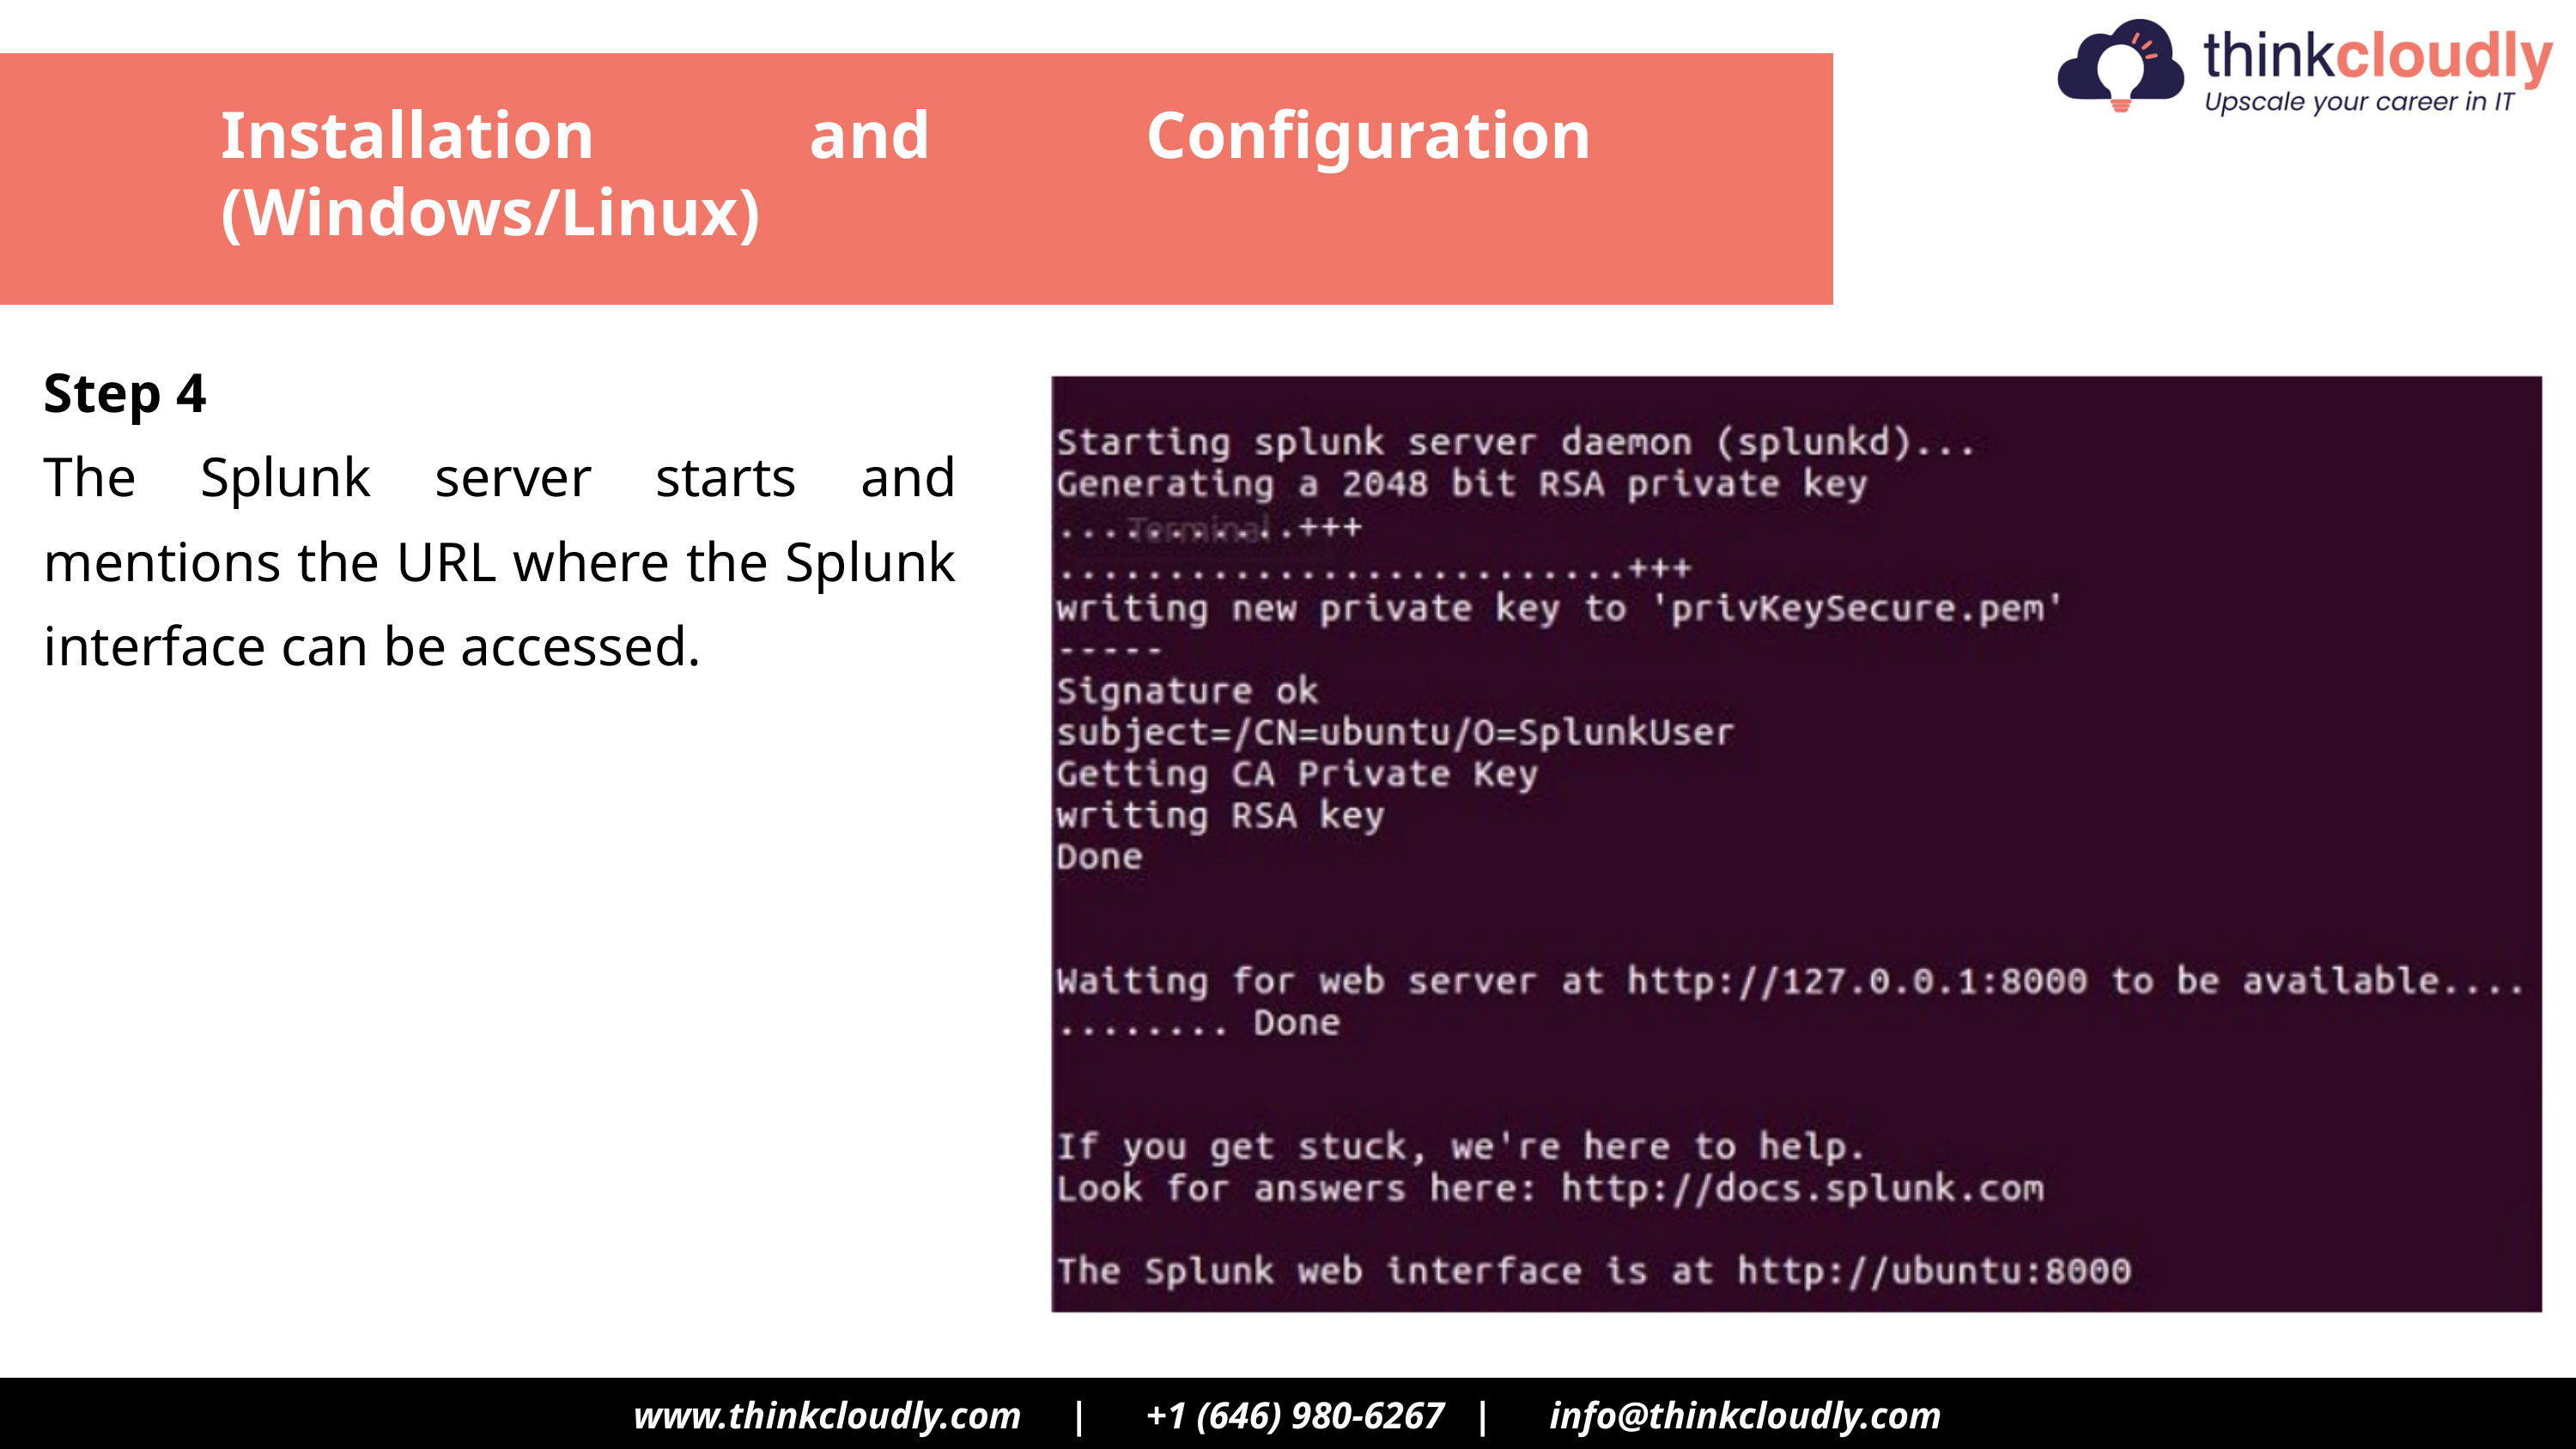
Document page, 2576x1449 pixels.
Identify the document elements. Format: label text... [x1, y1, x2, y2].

text_box [1030, 363, 2555, 1331]
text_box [0, 52, 1833, 306]
text_box [2057, 19, 2555, 124]
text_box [0, 1378, 2576, 1449]
text_box Step 4 The Splunk server starts and mentions the URL where the Splunk interface can be accessed. [43, 339, 958, 676]
